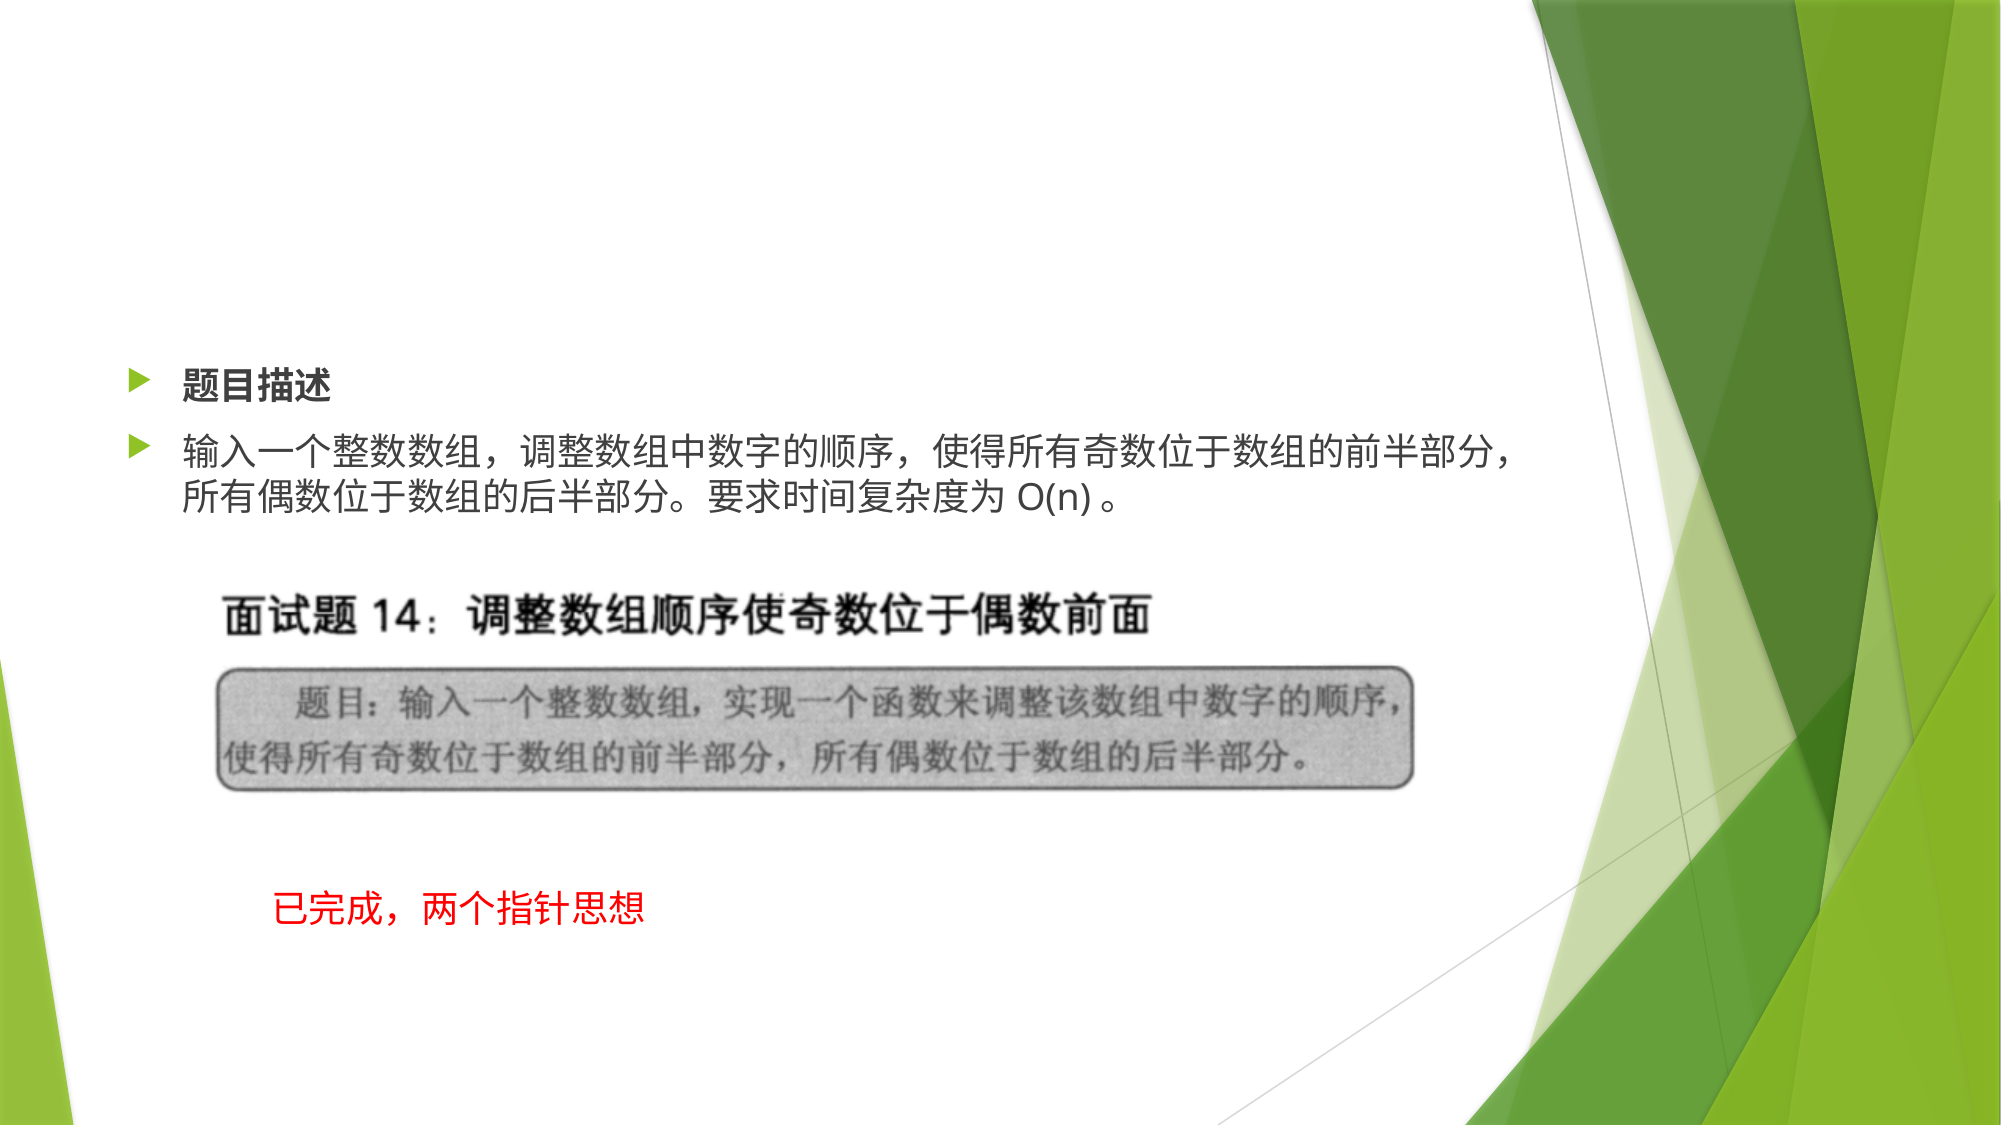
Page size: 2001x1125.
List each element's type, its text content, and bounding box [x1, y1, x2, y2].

picture [192, 578, 1441, 802]
text_box 已完成，两个指针思想 [256, 877, 1290, 938]
list 题目描述 输入一个整数数组，调整数组中数字的顺序，使得所有奇数位于数组的前半部分，所有偶数位于数组的后半部分。要求时间复杂度为O(n)。 [111, 354, 1522, 992]
